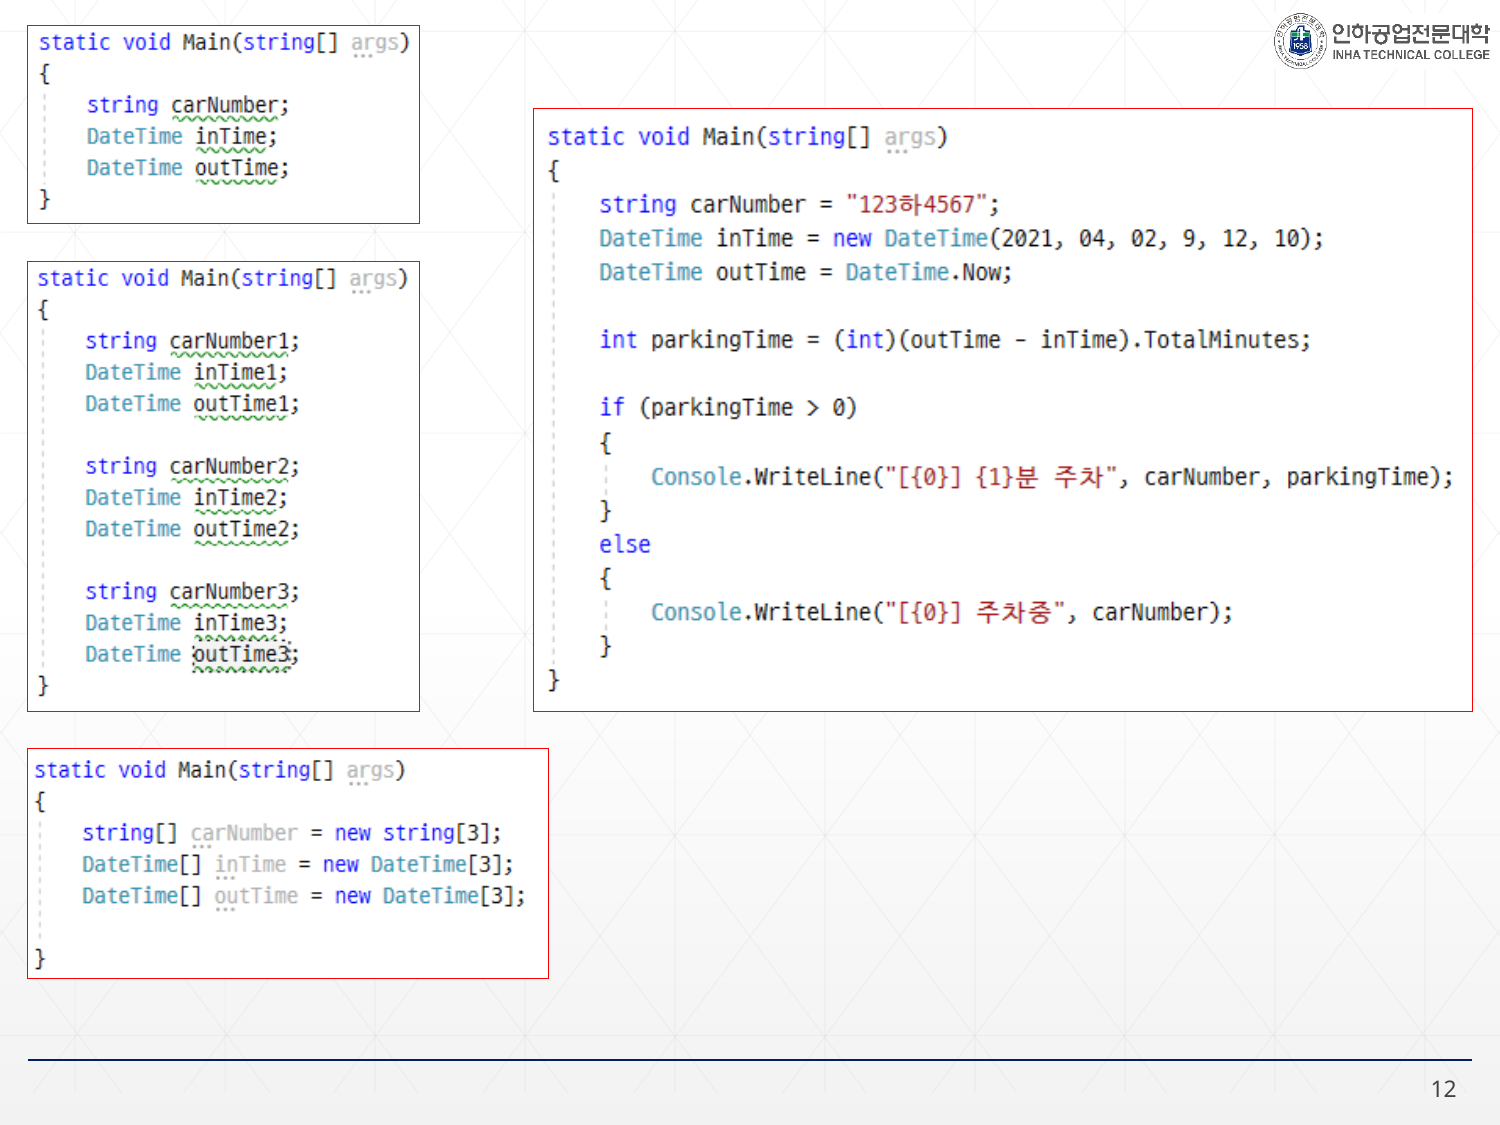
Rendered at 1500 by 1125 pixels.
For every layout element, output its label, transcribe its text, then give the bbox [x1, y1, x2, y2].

picture [1274, 13, 1490, 69]
picture [27, 261, 420, 712]
picture [27, 748, 549, 979]
slide_number 12 [1359, 1071, 1473, 1109]
picture [533, 108, 1473, 712]
picture [27, 25, 420, 224]
